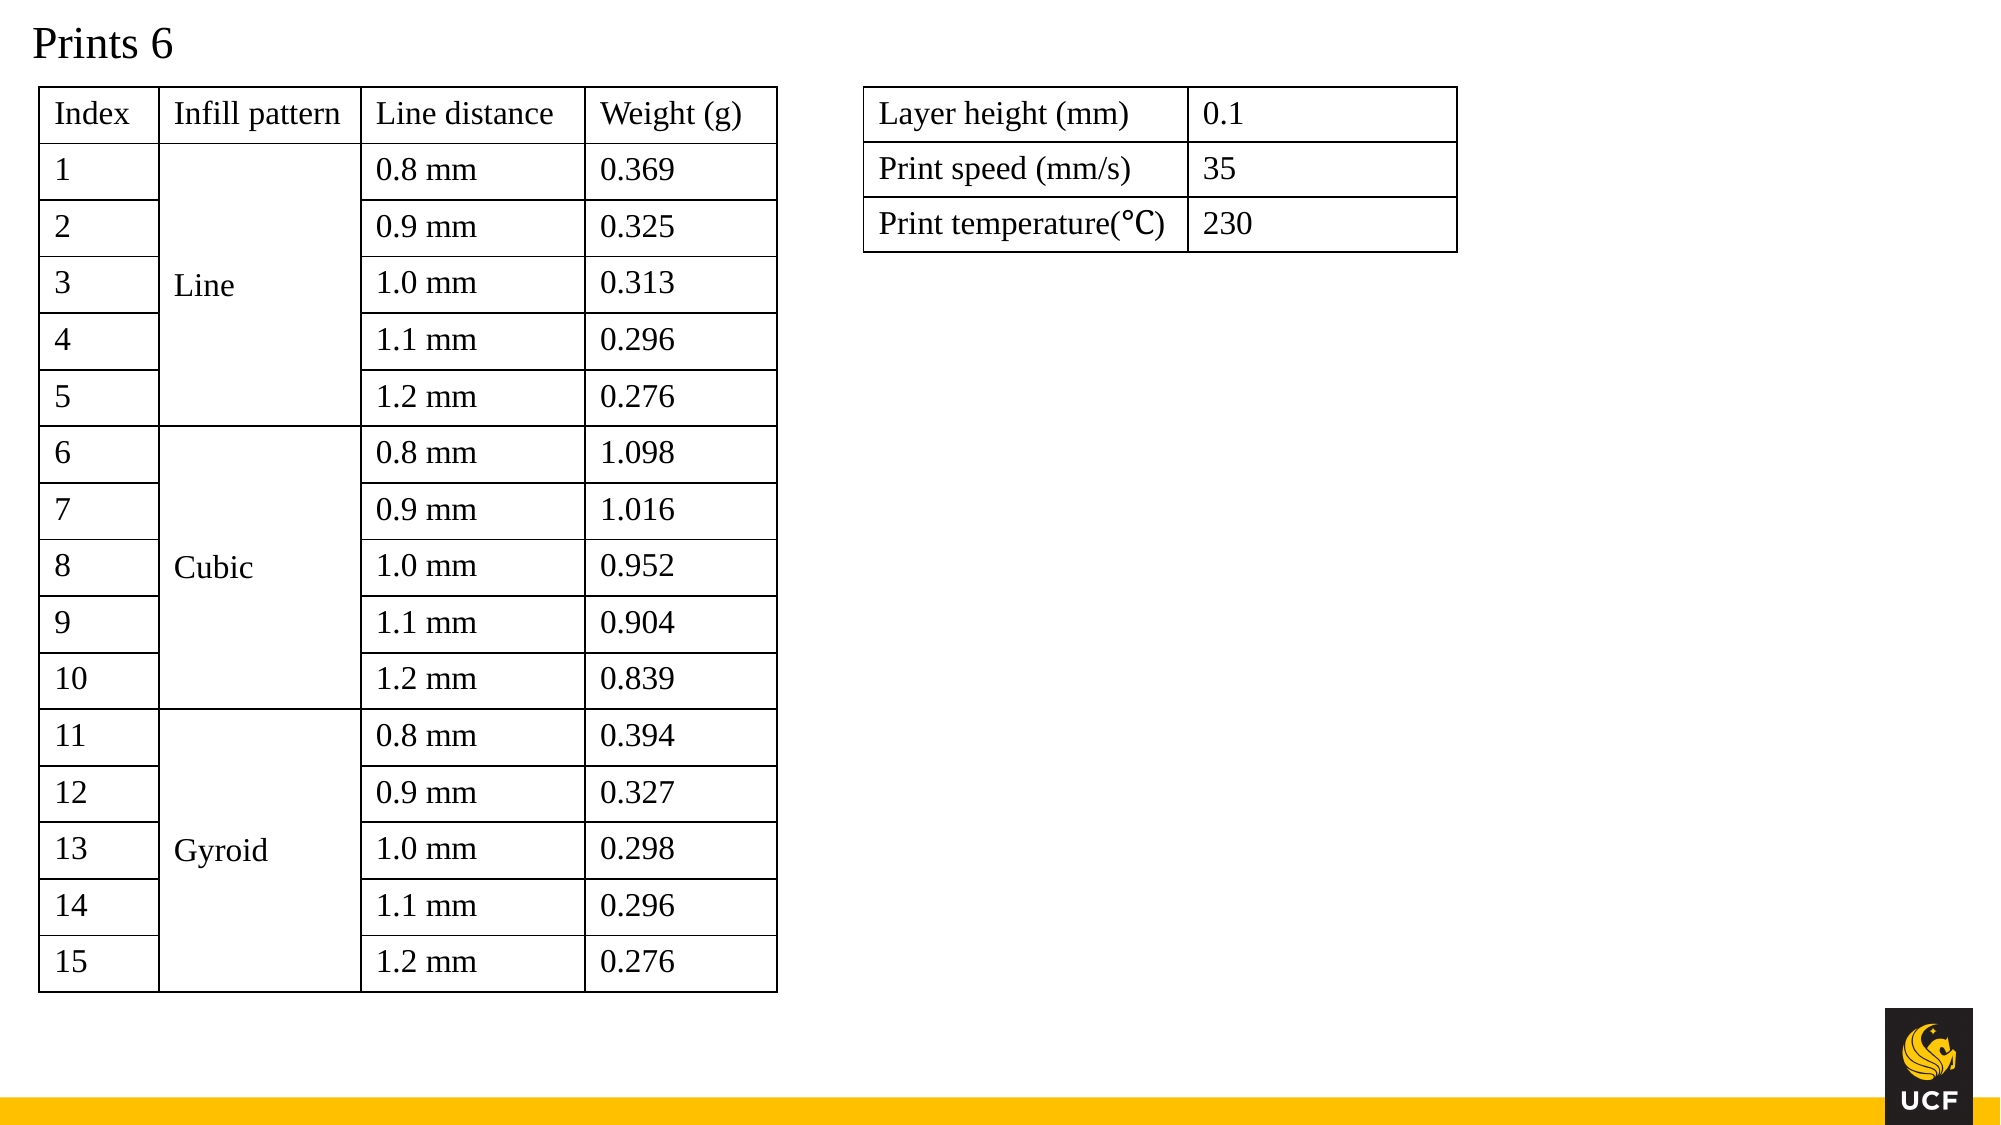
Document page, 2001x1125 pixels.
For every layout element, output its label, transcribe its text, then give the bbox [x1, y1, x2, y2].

table_cell 1.0 mm [362, 540, 584, 595]
table_cell 0.325 [586, 201, 776, 256]
table_cell 2 [40, 201, 158, 256]
table_cell 0.9 mm [362, 201, 584, 256]
table_cell 0.313 [586, 257, 776, 312]
table_cell 8 [40, 540, 158, 595]
table_header Weight (g) [586, 88, 776, 143]
table_cell 0.9 mm [362, 484, 584, 539]
table_cell 1.1 mm [362, 880, 584, 935]
table_cell 0.8 mm [362, 710, 584, 765]
table_cell 0.8 mm [362, 427, 584, 482]
table_cell 11 [40, 710, 158, 765]
table_header Infill pattern [160, 88, 360, 143]
table_header Index [40, 88, 158, 143]
table_cell 0.394 [586, 710, 776, 765]
table_cell 0.369 [586, 144, 776, 199]
table_cell 1.0 mm [362, 823, 584, 878]
table_cell 4 [40, 314, 158, 369]
table_cell Print speed (mm/s) [864, 143, 1187, 196]
table_cell 9 [40, 597, 158, 652]
table_cell 0.904 [586, 597, 776, 652]
table_cell Line [160, 144, 360, 425]
table_cell 230 [1189, 198, 1456, 251]
table_cell 1.0 mm [362, 257, 584, 312]
table_cell 0.276 [586, 936, 776, 991]
table_cell 10 [40, 654, 158, 708]
table_cell 3 [40, 257, 158, 312]
table_cell 14 [40, 880, 158, 935]
table_cell 13 [40, 823, 158, 878]
table_cell 6 [40, 427, 158, 482]
table_header Line distance [362, 88, 584, 143]
picture [1885, 1008, 1973, 1125]
title Prints 6 [17, 0, 2000, 87]
table_cell 0.298 [586, 823, 776, 878]
table_cell 0.9 mm [362, 767, 584, 821]
table_cell 0.276 [586, 371, 776, 425]
table_cell 0.296 [586, 880, 776, 935]
table_cell 0.327 [586, 767, 776, 821]
table_cell 1.098 [586, 427, 776, 482]
table_cell 5 [40, 371, 158, 425]
table_cell 1.2 mm [362, 936, 584, 991]
table_cell Gyroid [160, 710, 360, 991]
table_cell 0.296 [586, 314, 776, 369]
table_cell 1.2 mm [362, 654, 584, 708]
table_cell 1.2 mm [362, 371, 584, 425]
table_cell 1.1 mm [362, 314, 584, 369]
table_cell Cubic [160, 427, 360, 708]
table_cell 0.8 mm [362, 144, 584, 199]
table_cell 15 [40, 936, 158, 991]
table_cell 0.839 [586, 654, 776, 708]
table_cell 12 [40, 767, 158, 821]
table_cell 0.952 [586, 540, 776, 595]
table_header Layer height (mm) [864, 88, 1187, 141]
table_header 0.1 [1189, 88, 1456, 141]
table_cell Print temperature(℃) [864, 198, 1187, 251]
table_cell 1.016 [586, 484, 776, 539]
table_cell 1 [40, 144, 158, 199]
table_cell 7 [40, 484, 158, 539]
table_cell 1.1 mm [362, 597, 584, 652]
table_cell 35 [1189, 143, 1456, 196]
